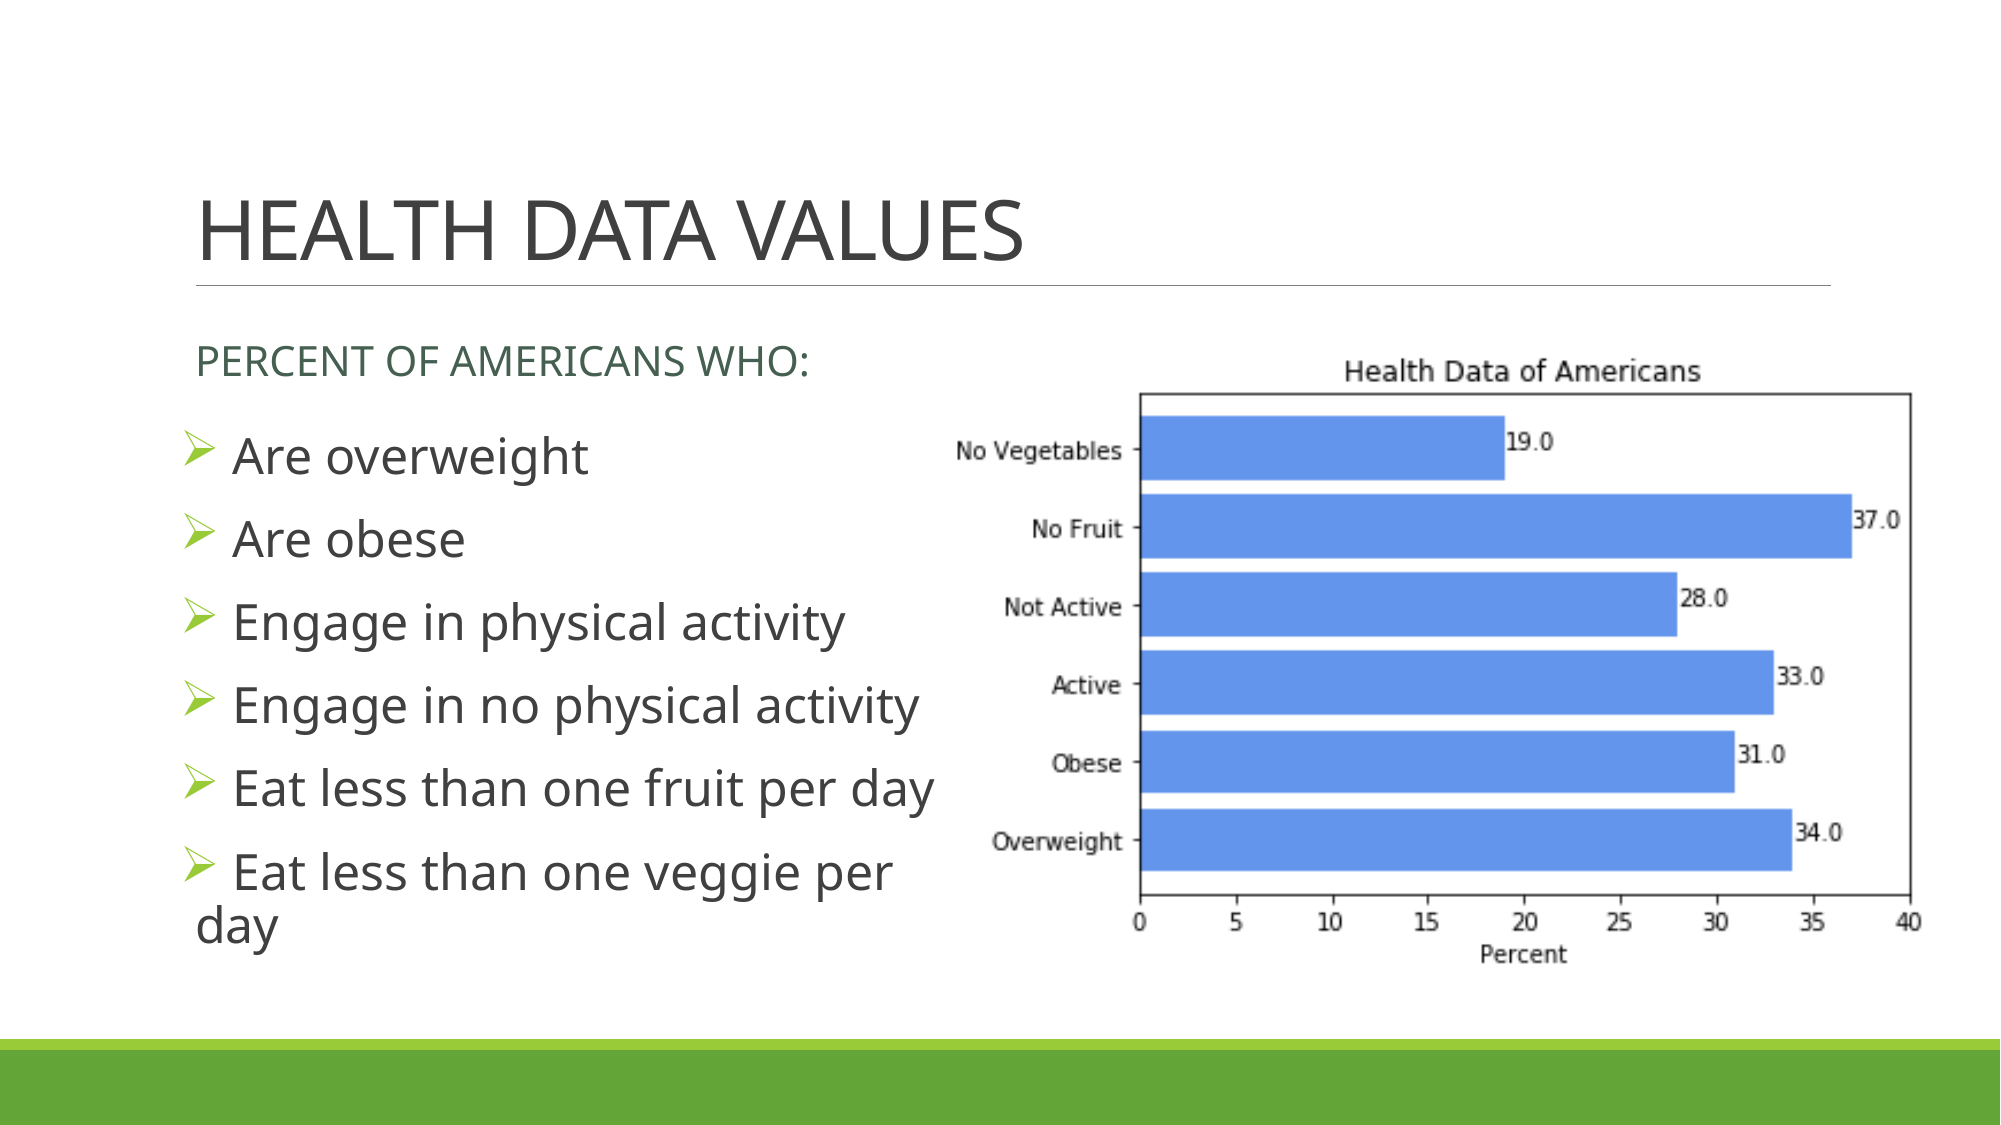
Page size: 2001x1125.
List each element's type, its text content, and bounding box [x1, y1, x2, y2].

list Are overweight Are obese Engage in physical activity Engage in no physical activity Eat less than one fruit per day Eat less than one veggie per day [180, 423, 936, 978]
picture [939, 342, 1940, 983]
title HEALTH DATA VALUES [180, 47, 1830, 285]
list Percent of Americans who: [180, 302, 990, 423]
